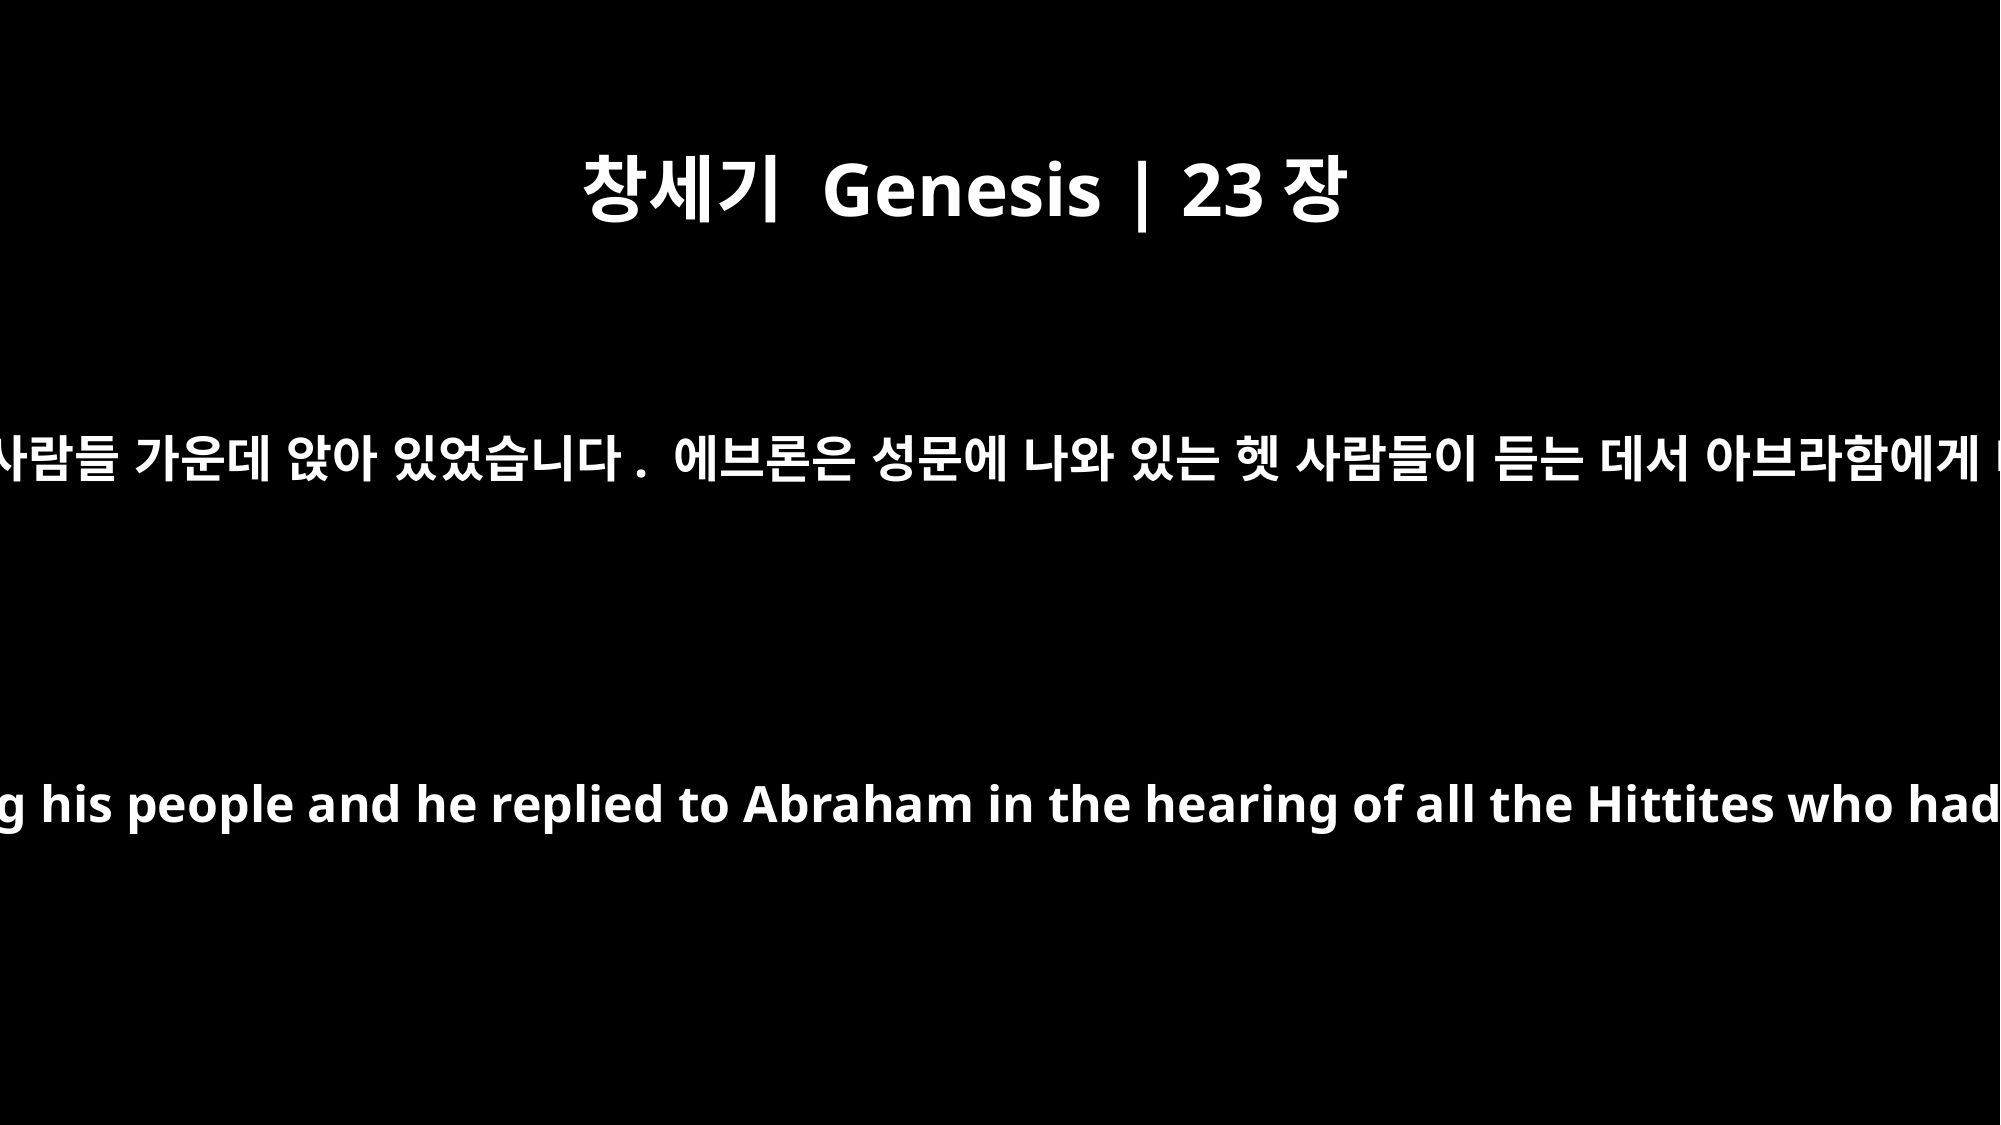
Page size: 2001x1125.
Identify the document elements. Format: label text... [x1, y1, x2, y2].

text_box Ephron the Hittite was sitting among his people and he replied to Abraham in the hearing of all the Hittites who had come to the gate of his city. [0, 764, 2000, 840]
text_box 10 마침 에브론은 헷 사람들 가운데 앉아 있었습니다. 에브론은 성문에 나와 있는 헷 사람들이 듣는 데서 아브라함에게 대답했습니다. [0, 359, 2000, 495]
text_box 창세기 Genesis | 23장 [566, 136, 1365, 239]
